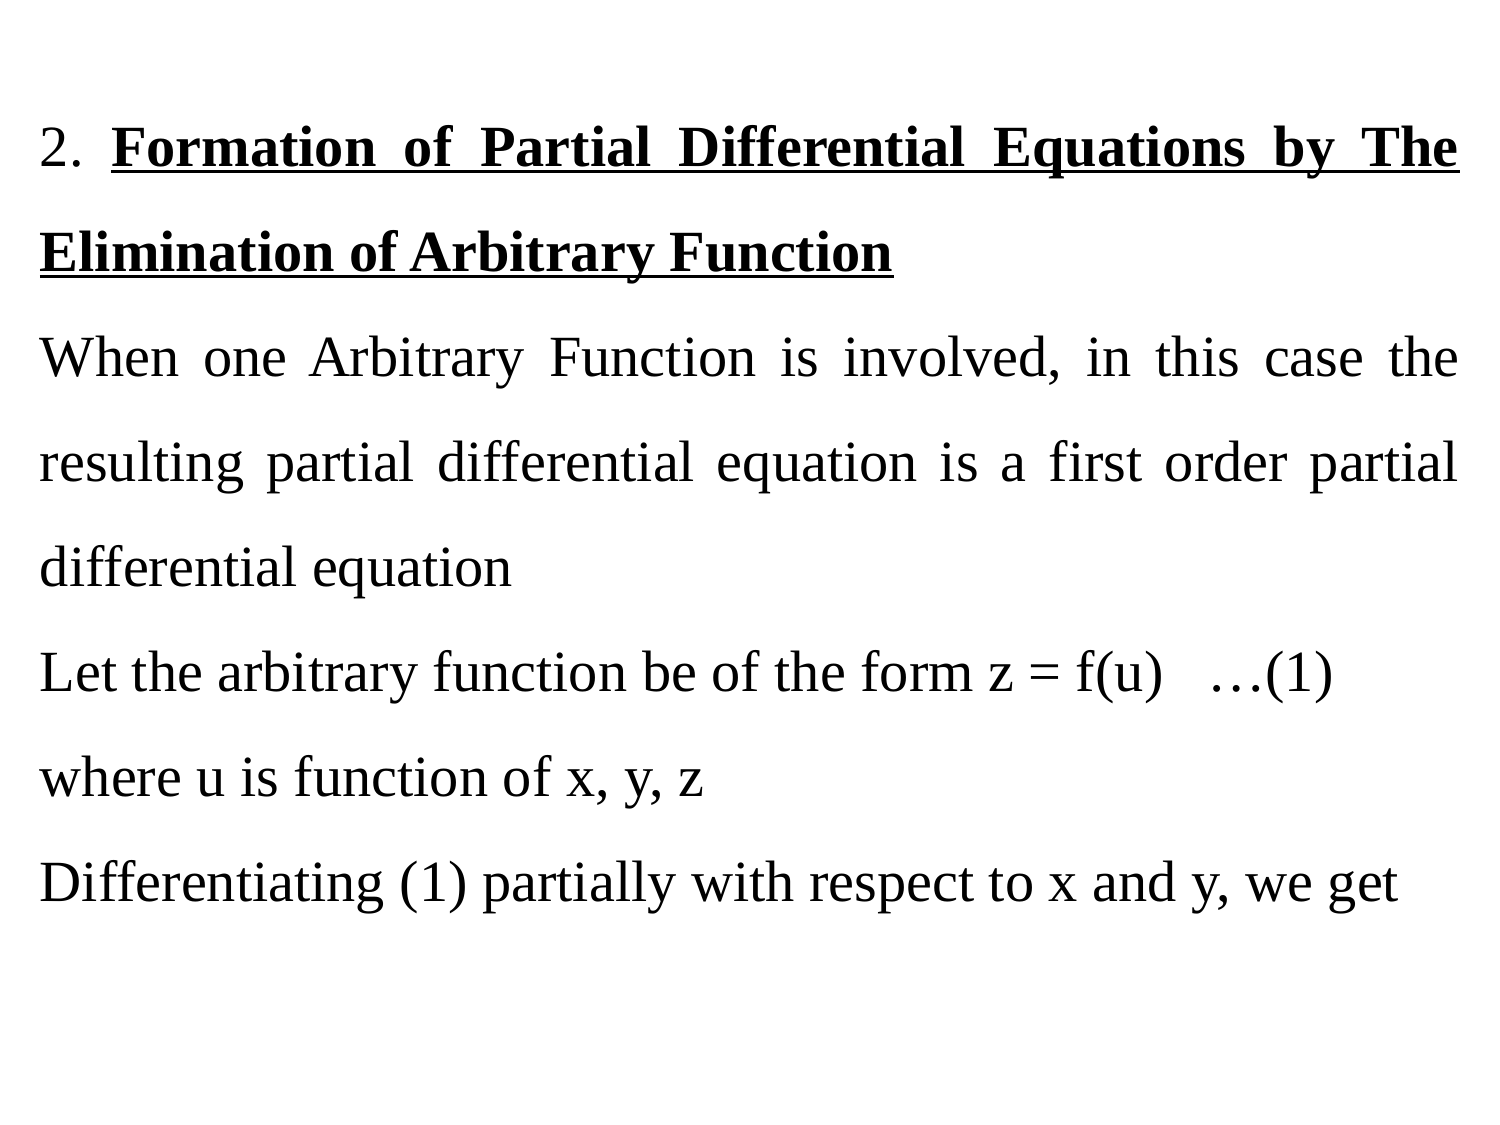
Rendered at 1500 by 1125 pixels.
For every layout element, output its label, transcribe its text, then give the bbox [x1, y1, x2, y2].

text_box 2. Formation of Partial Differential Equations by The Elimination of Arbitrary Function When one Arbitrary Function is involved, in this case the resulting partial differential equation is a first order partial differential equation Let the arbitrary function be of the form z = f(u) …(1) where u is function of x, y, z Differentiating (1) partially with respect to x and y, we get [24, 66, 1475, 921]
